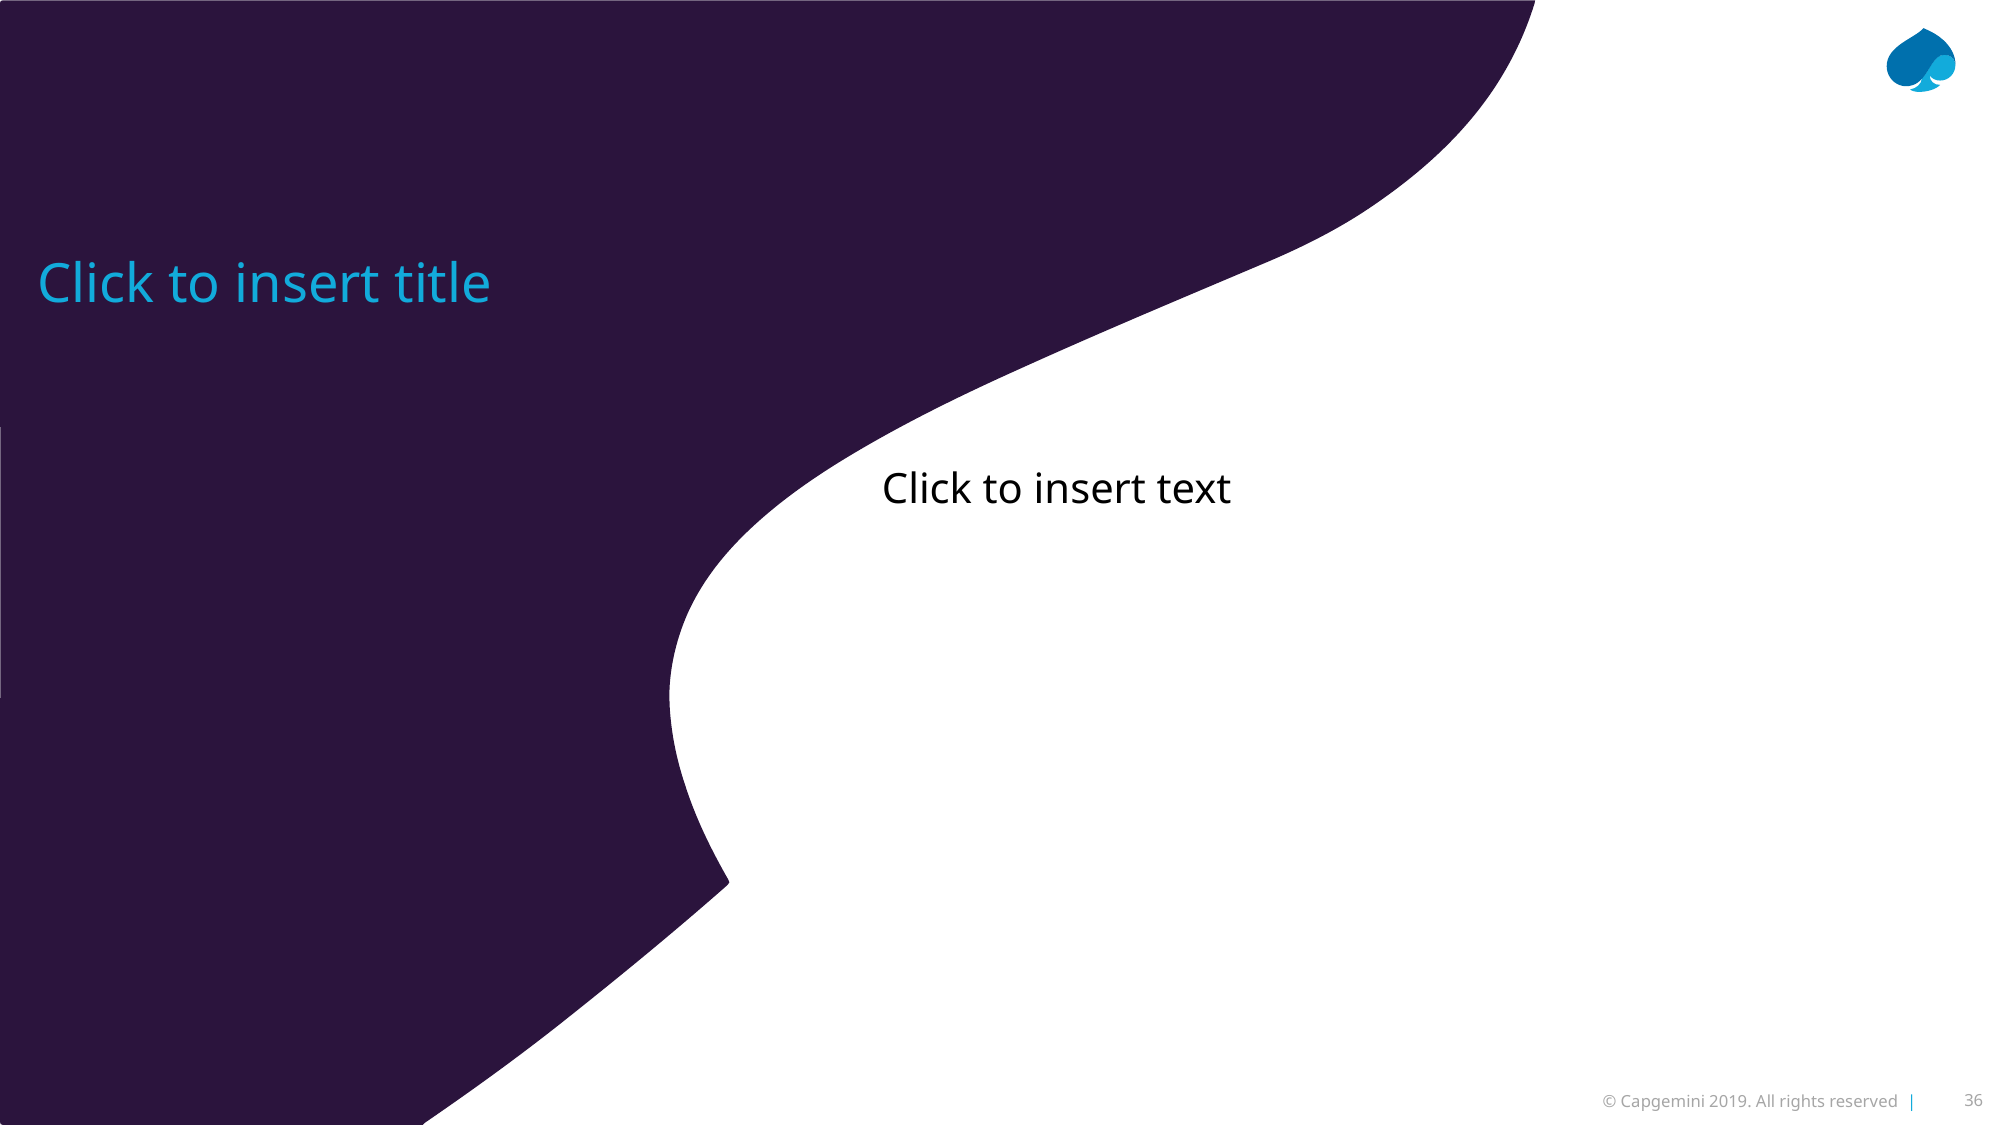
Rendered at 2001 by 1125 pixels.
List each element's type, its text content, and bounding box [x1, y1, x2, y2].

list Click to insert text [881, 468, 1955, 1024]
title Click to insert title [37, 135, 776, 436]
